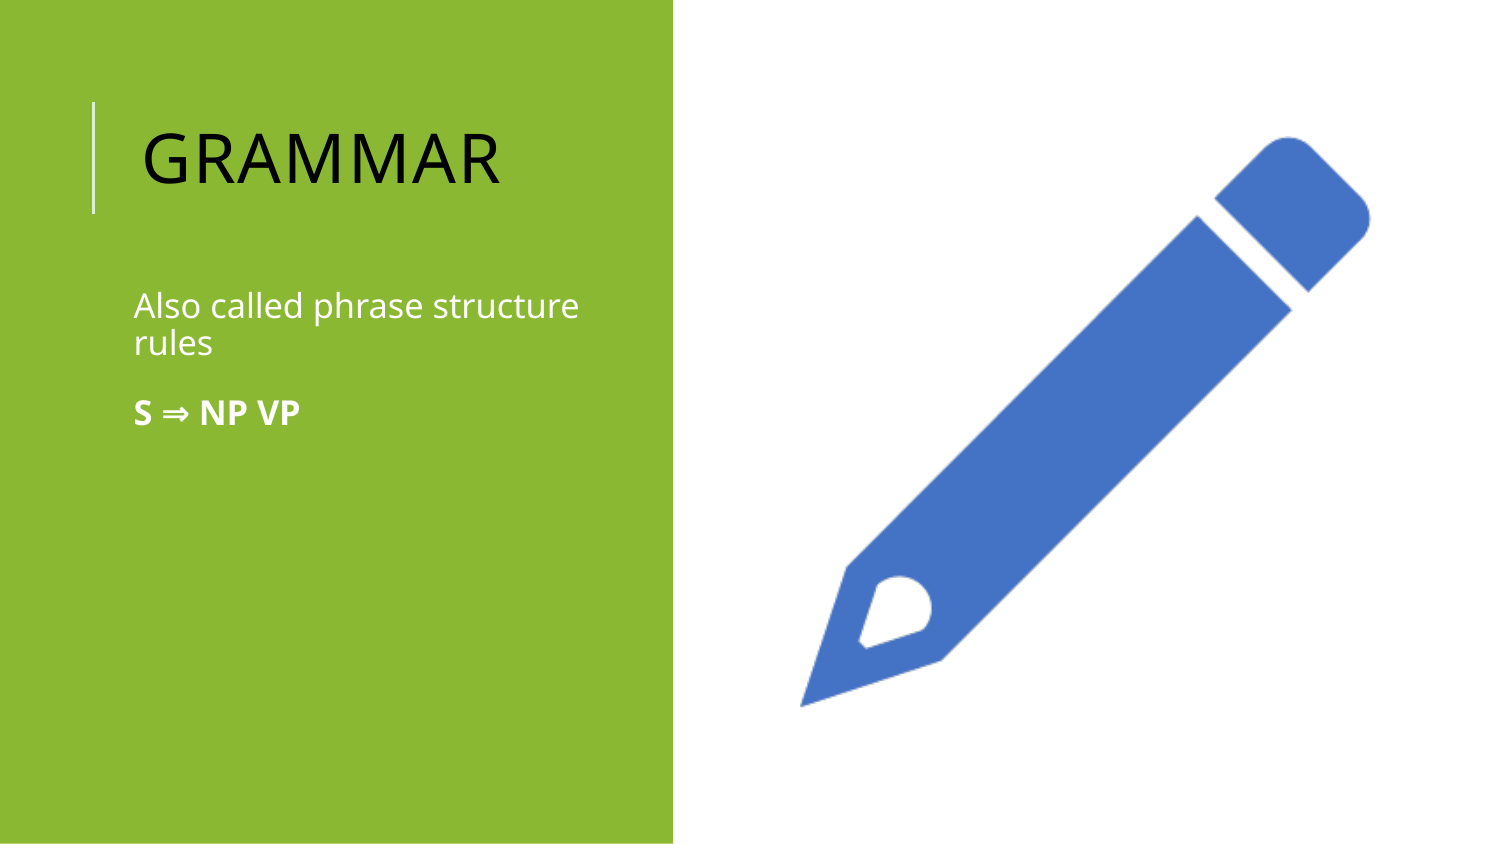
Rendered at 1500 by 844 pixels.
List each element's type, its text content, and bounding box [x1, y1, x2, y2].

text_box [0, 0, 674, 844]
picture [749, 86, 1422, 758]
title Grammar [126, 71, 591, 257]
list Also called phrase structure rules S ⇒ NP VP [126, 281, 593, 766]
